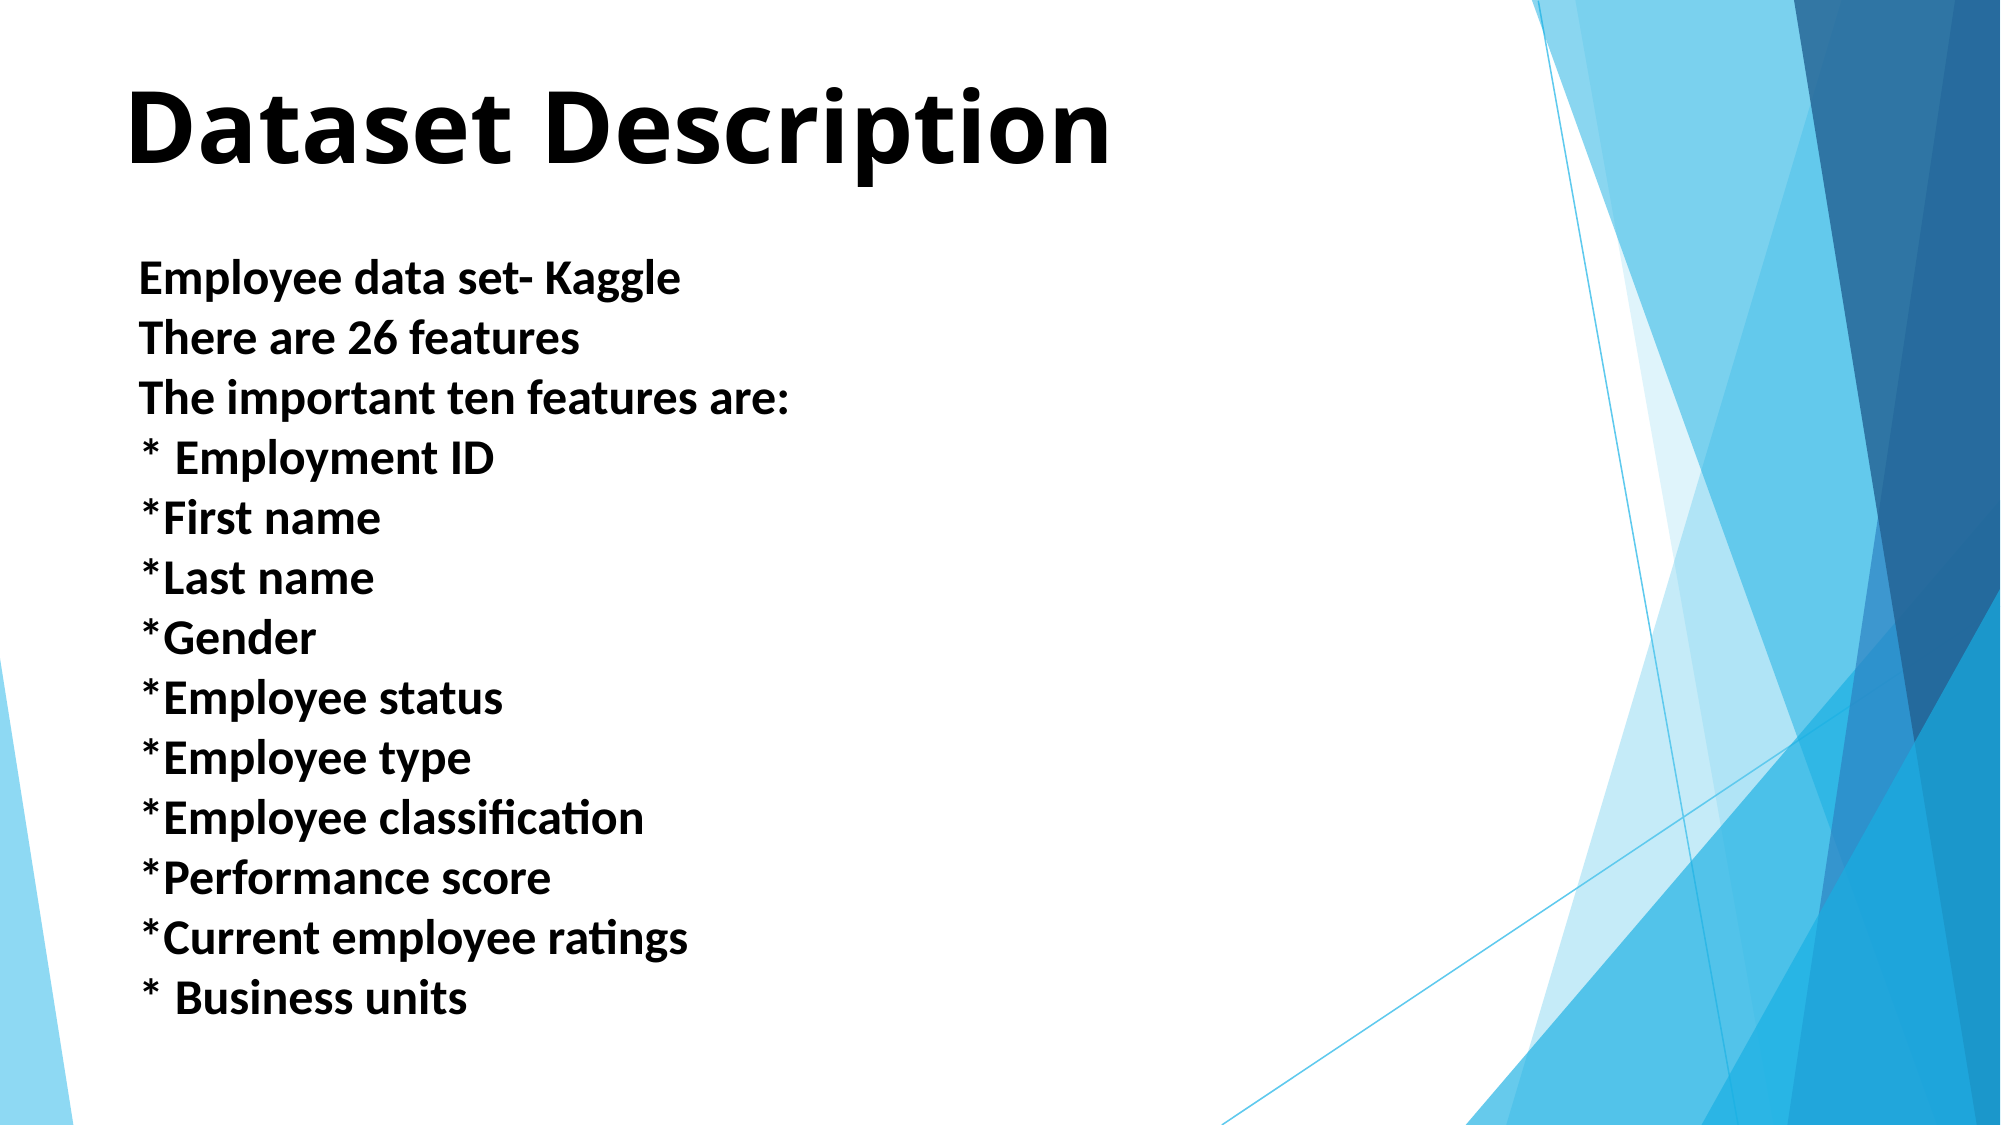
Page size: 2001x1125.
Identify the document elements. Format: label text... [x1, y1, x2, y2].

title Dataset Description [123, 63, 1877, 188]
text_box Employee data set- Kaggle There are 26 features The important ten features are: * Employment ID *First name *Last name *Gender *Employee status *Employee type *Employee classification *Performance score *Current employee ratings * Business units [123, 237, 813, 1033]
